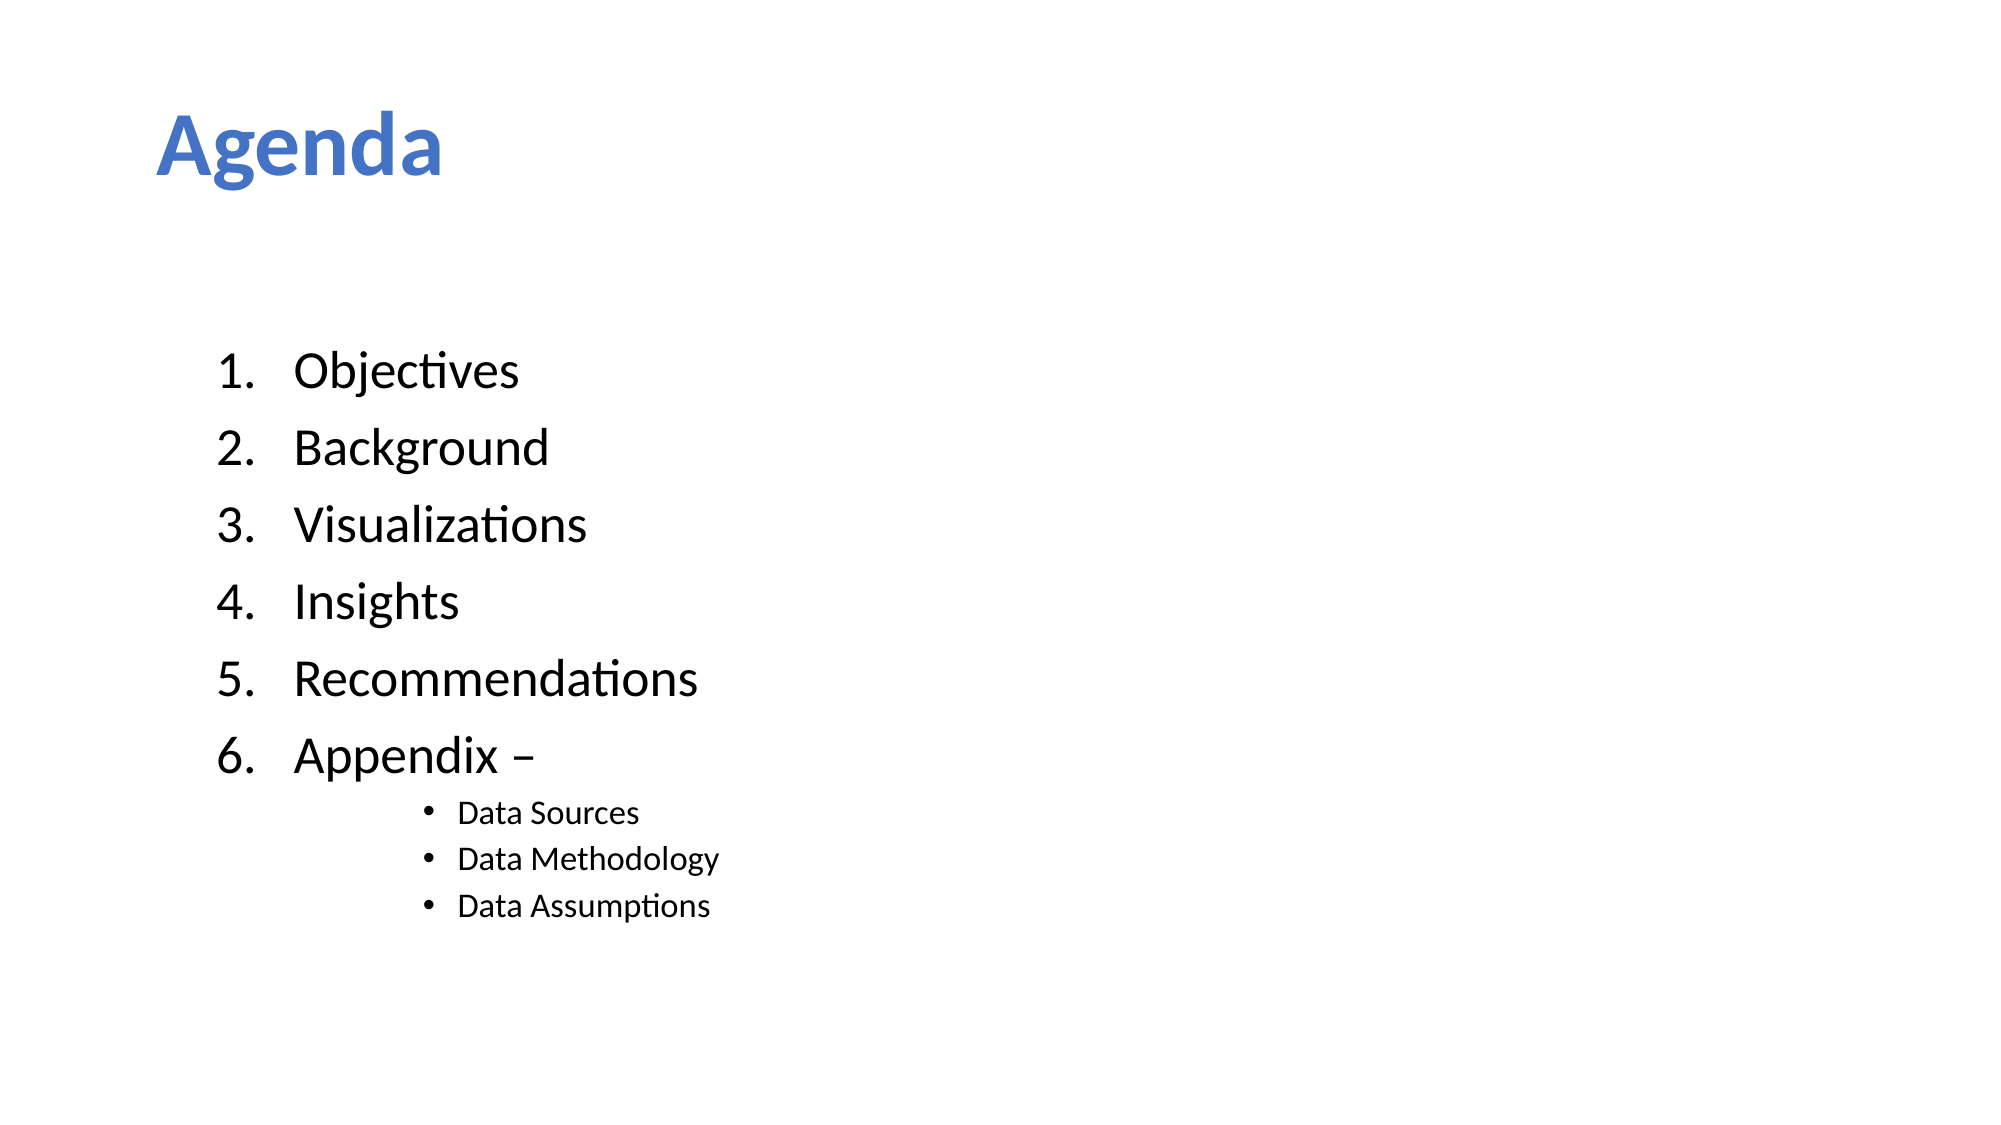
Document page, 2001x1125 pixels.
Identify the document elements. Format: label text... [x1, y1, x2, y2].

title Agenda [141, 27, 1792, 266]
list Objectives Background Visualizations Insights Recommendations Appendix – Data Sources Data Methodology Data Assumptions [200, 334, 1830, 937]
